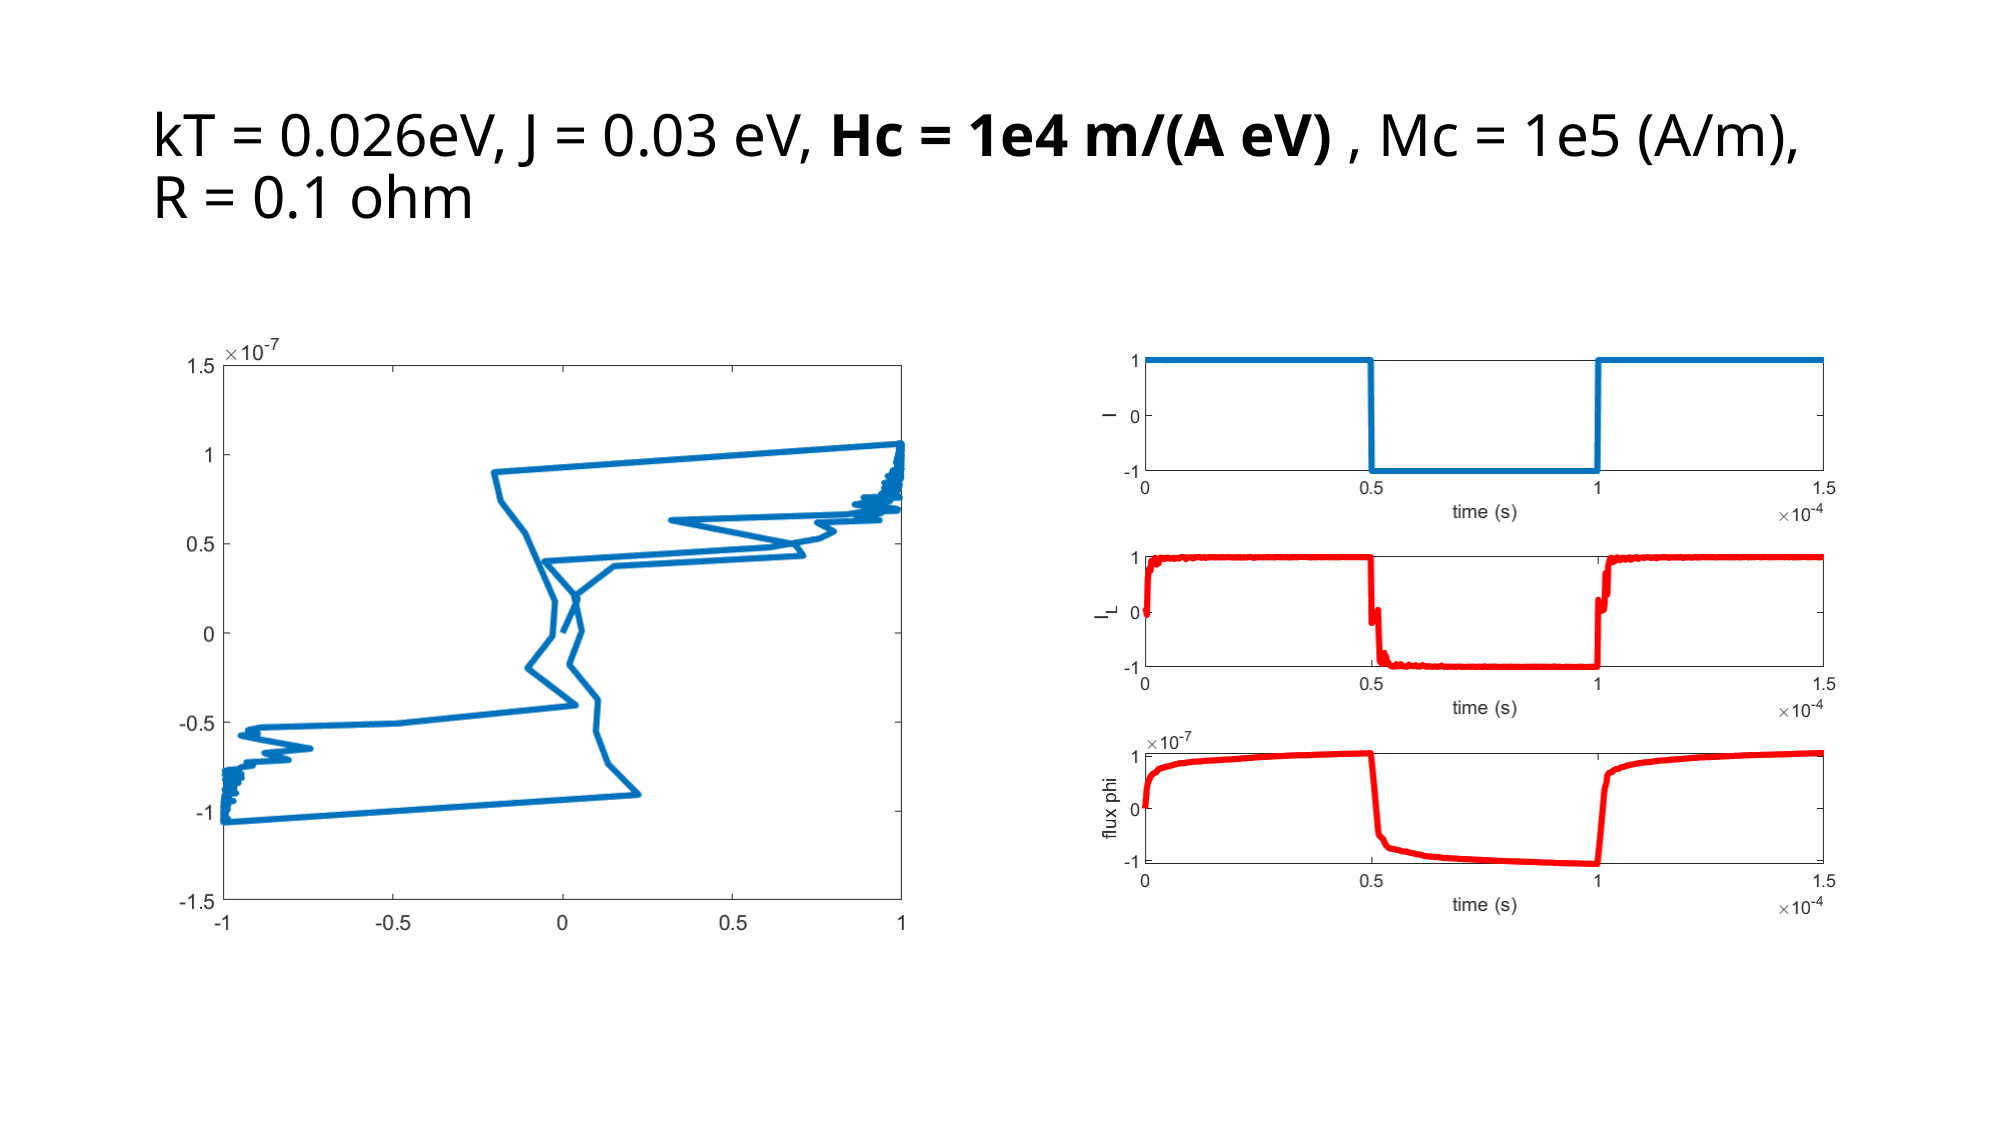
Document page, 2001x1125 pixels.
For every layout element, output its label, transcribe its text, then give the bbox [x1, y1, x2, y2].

picture [1031, 302, 1907, 959]
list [109, 316, 985, 973]
title kT = 0.026eV, J = 0.03 eV, Hc = 1e4 m/(A eV) , Mc = 1e5 (A/m), R = 0.1 ohm [137, 59, 1863, 278]
